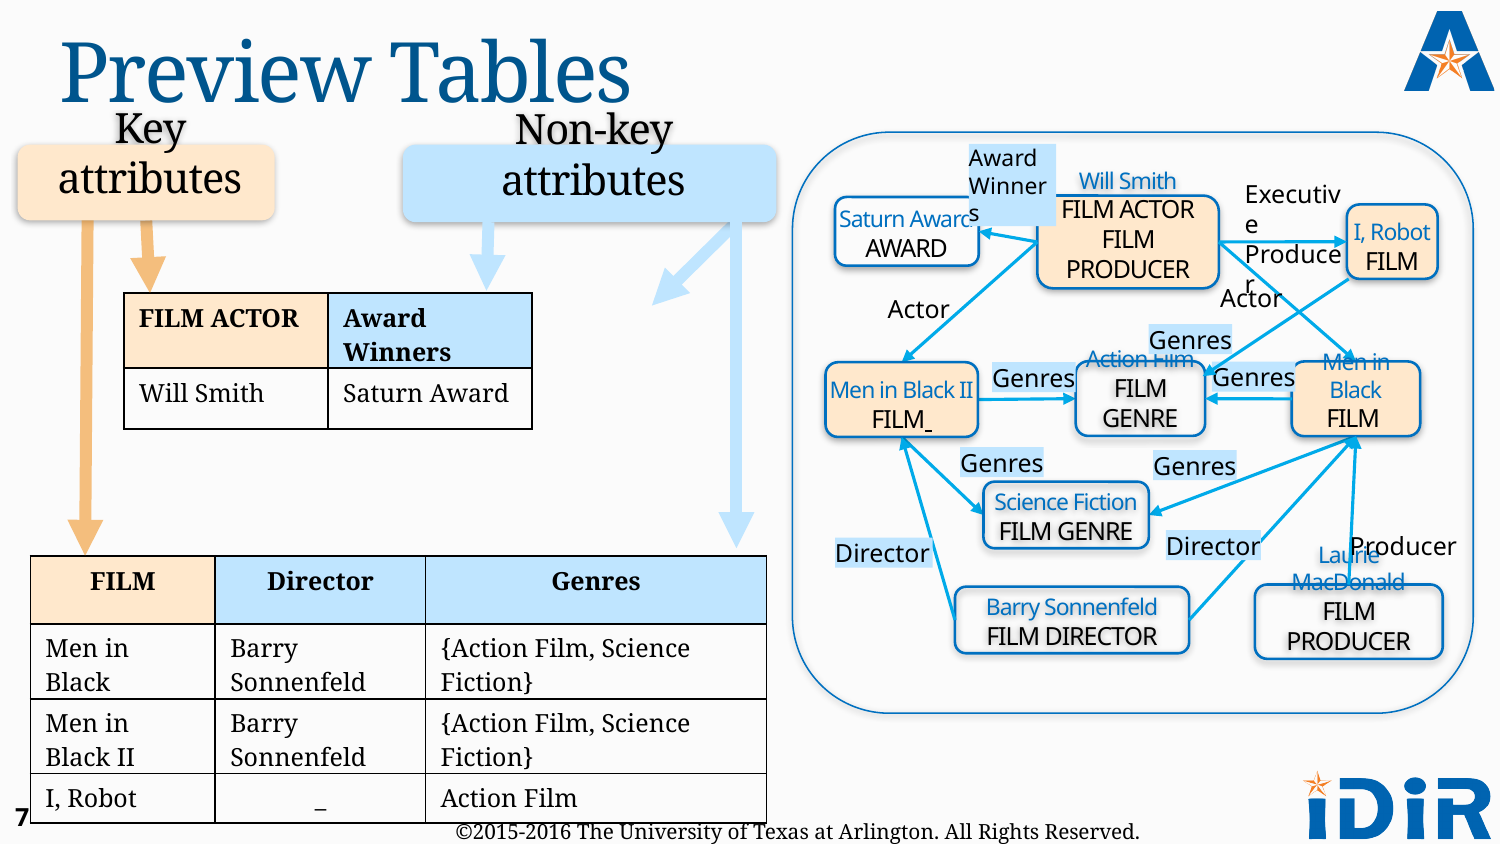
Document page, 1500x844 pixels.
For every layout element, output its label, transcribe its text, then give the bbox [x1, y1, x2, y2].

picture [1404, 11, 1495, 91]
text_box Genres [1148, 324, 1197, 355]
text_box Award Winners [968, 143, 1057, 227]
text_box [1148, 435, 1187, 516]
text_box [84, 220, 88, 556]
text_box I, Robot FILM [1346, 203, 1439, 280]
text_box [1218, 241, 1357, 362]
table_cell I, Robot [31, 774, 214, 822]
title Preview Tables [59, 30, 1432, 121]
table_cell Saturn Award [329, 369, 393, 428]
text_box Saturn Award AWARD [834, 196, 980, 267]
text_box Science Fiction FILM GENRE [982, 480, 1150, 550]
text_box Actor [887, 293, 896, 324]
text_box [978, 231, 1038, 243]
text_box Director [1165, 530, 1183, 561]
text_box Barry Sonnenfeld FILM DIRECTOR [954, 585, 1190, 655]
table_cell Men in Black [31, 625, 214, 698]
table_cell Will Smith [125, 369, 327, 428]
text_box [901, 241, 1038, 363]
table_header Director [216, 557, 425, 623]
text_box Laurie MacDonald FILM PRODUCER [1254, 583, 1444, 660]
picture [1301, 769, 1495, 844]
text_box Action Film FILM GENRE [1074, 360, 1206, 437]
text_box Executive Producer [1244, 178, 1345, 239]
text_box Genres [988, 447, 1044, 478]
slide_number 7 [0, 796, 350, 842]
table_header Genres [426, 557, 766, 623]
text_box Will Smith FILM ACTOR FILM PRODUCER [1036, 194, 1220, 290]
table_cell _ [216, 774, 425, 822]
text_box Key attributes [16, 143, 276, 222]
table_cell {Action Film, Science Fiction} [426, 700, 766, 773]
table_cell Men in Black II [31, 700, 214, 773]
table_cell Barry Sonnenfeld [216, 700, 425, 773]
table_cell Action Film [426, 774, 766, 822]
text_box Genres [992, 362, 1076, 393]
text_box Men in Black FILM [1290, 360, 1421, 437]
table_header FILM [31, 557, 214, 623]
text_box Non-key attributes [402, 143, 778, 223]
text_box Genres [1211, 385, 1296, 392]
text_box Director [835, 537, 896, 568]
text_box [145, 220, 151, 294]
text_box Men in Black II FILM [824, 361, 979, 438]
table_cell {Action Film, Science Fiction} [426, 625, 766, 698]
text_box [791, 131, 1475, 714]
table_cell Barry Sonnenfeld [216, 625, 425, 698]
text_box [1202, 278, 1349, 377]
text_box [398, 221, 737, 556]
table_header Award Winners [329, 294, 393, 367]
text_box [956, 436, 984, 516]
table_header FILM ACTOR [125, 294, 327, 367]
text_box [1188, 435, 1357, 621]
text_box Producer [1361, 530, 1457, 561]
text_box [901, 436, 956, 621]
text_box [1348, 435, 1357, 585]
